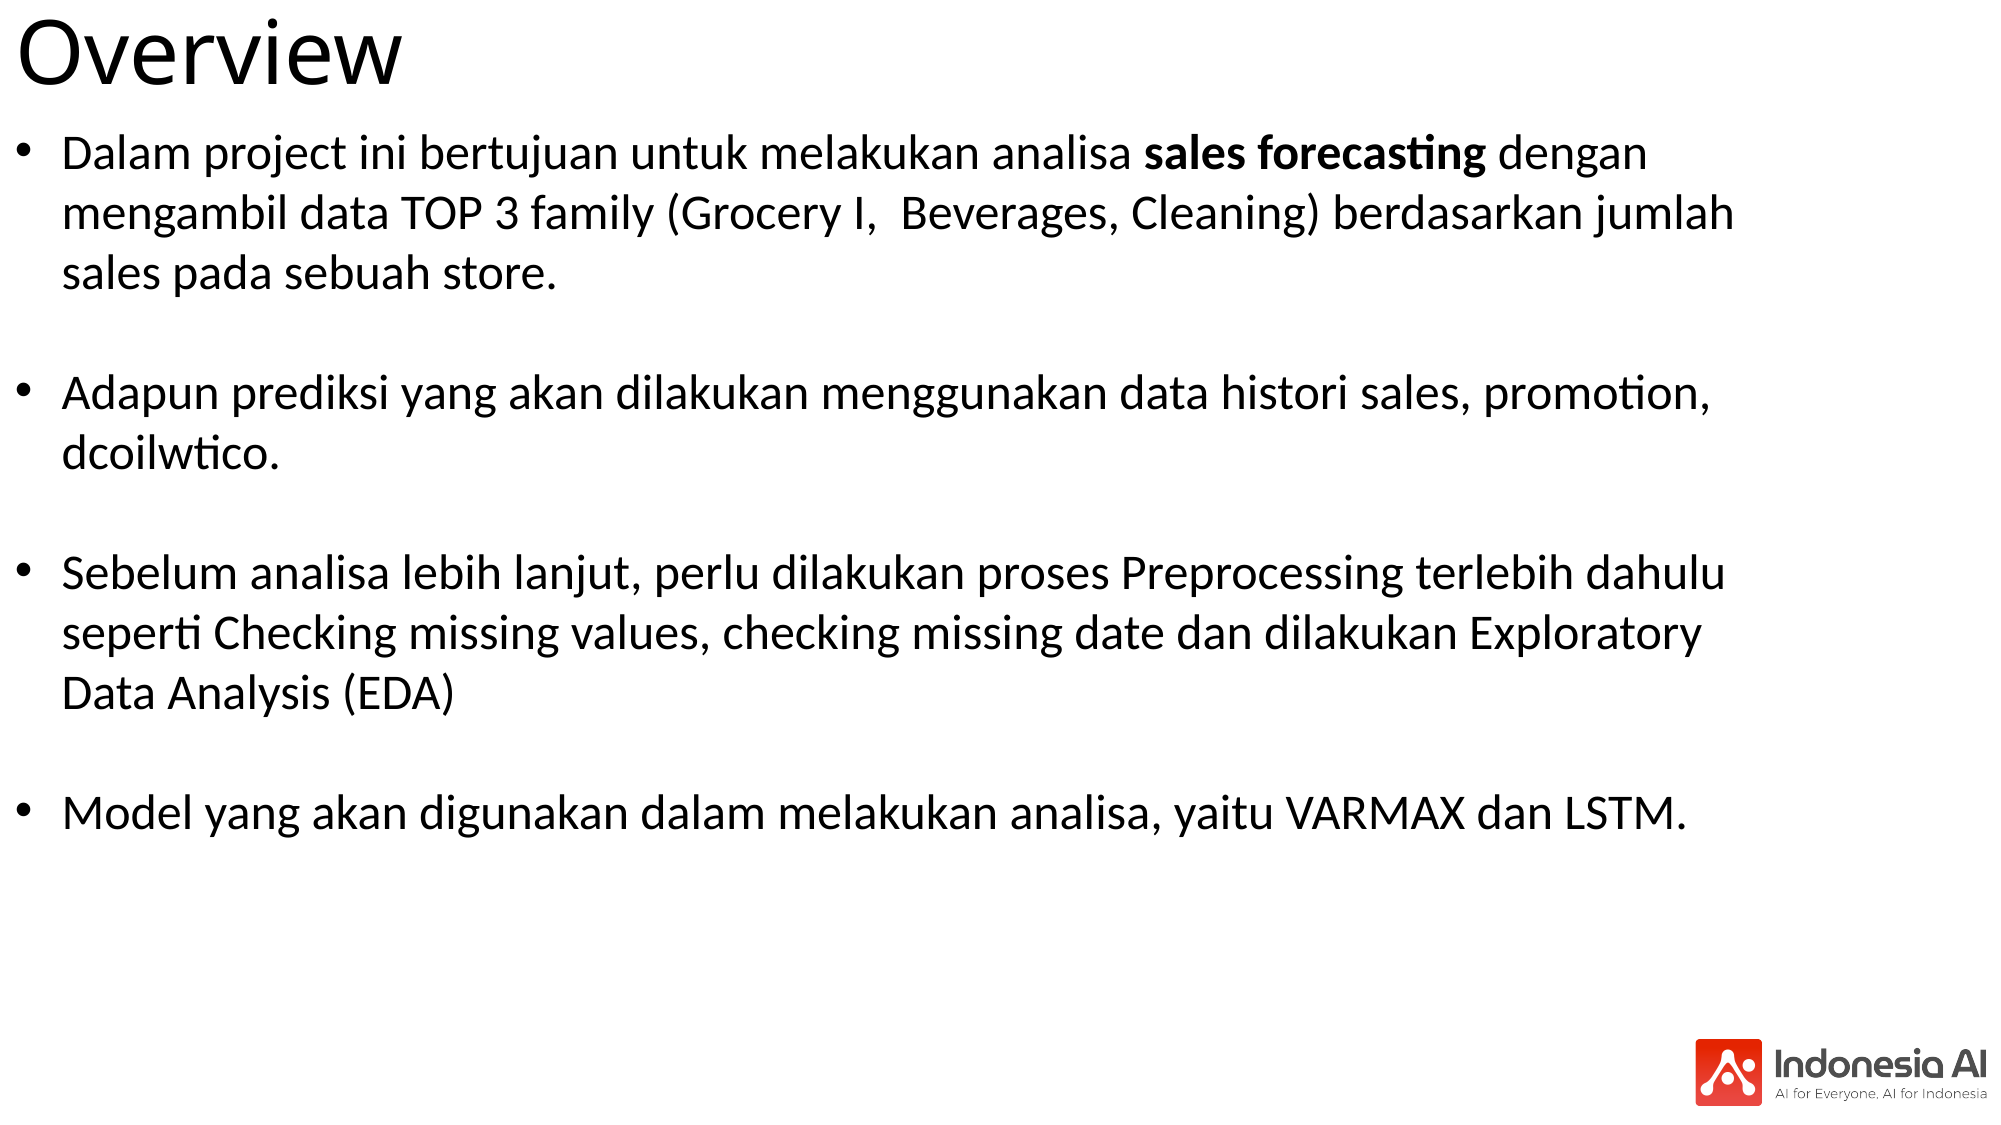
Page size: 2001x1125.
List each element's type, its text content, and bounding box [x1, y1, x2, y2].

text_box Dalam project ini bertujuan untuk melakukan analisa sales forecasting dengan mengambil data TOP 3 family (Grocery I, Beverages, Cleaning) berdasarkan jumlah sales pada sebuah store. Adapun prediksi yang akan dilakukan menggunakan data histori sales, promotion, dcoilwtico. Sebelum analisa lebih lanjut, perlu dilakukan proses Preprocessing terlebih dahulu seperti Checking missing values, checking missing date dan dilakukan Exploratory Data Analysis (EDA) Model yang akan digunakan dalam melakukan analisa, yaitu VARMAX dan LSTM. [0, 111, 1787, 847]
picture [1682, 1027, 2000, 1118]
text_box Overview [0, 0, 1725, 111]
